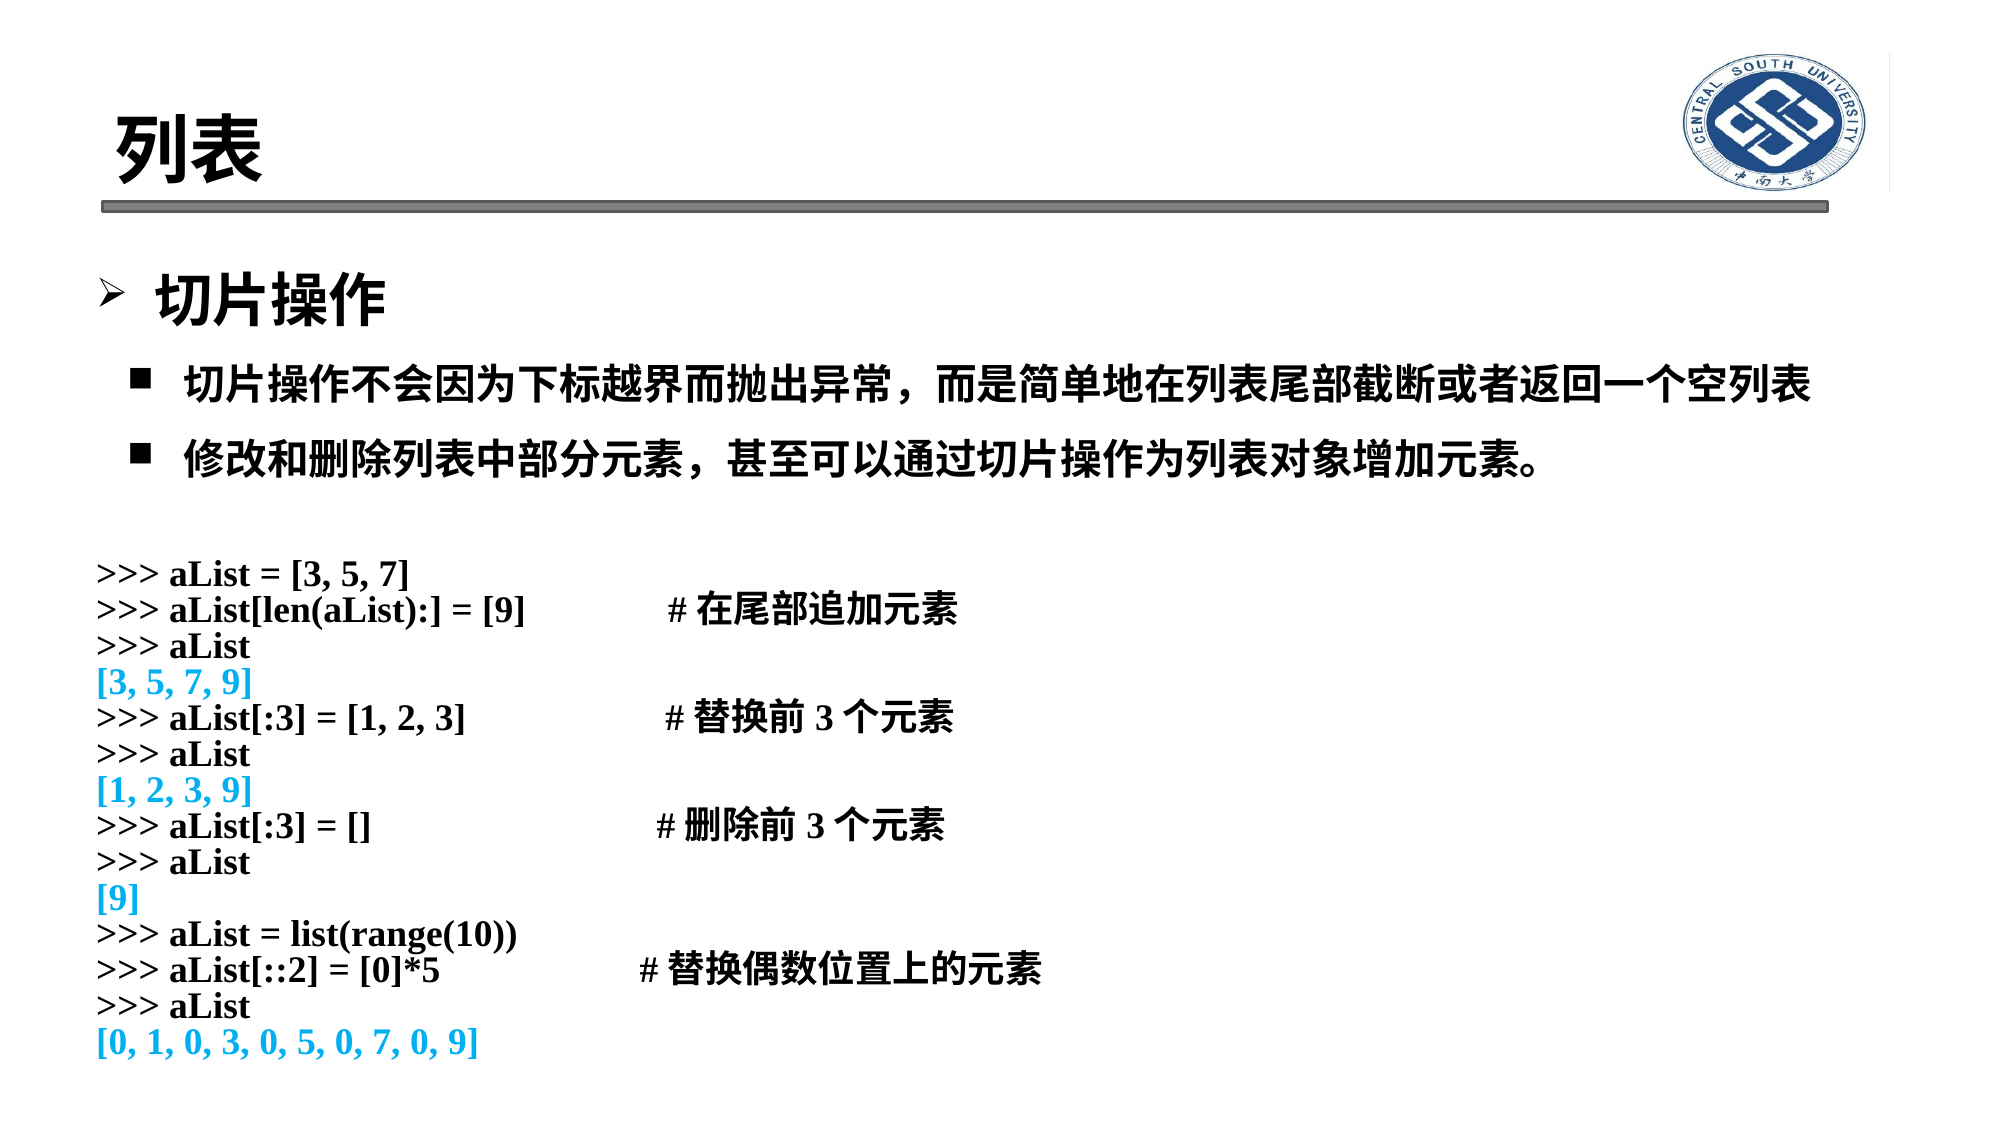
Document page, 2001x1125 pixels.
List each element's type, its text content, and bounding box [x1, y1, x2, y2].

picture [1805, 52, 1890, 192]
title 列表 [99, 12, 1805, 200]
text_box 切片操作 切片操作不会因为下标越界而抛出异常，而是简单地在列表尾部截断或者返回一个空列表 修改和删除列表中部分元素，甚至可以通过切片操作为列表对象增加元素。 >>> aList = [3, 5, 7] >>> aList[len(aList):] = [9] #在尾部追加元素 >>> aList [3, 5, 7, 9] >>> aList[:3] = [1, 2, 3] #替换前3个元素 >>> aList [1, 2, 3, 9] >>> aList[:3] = [] #删除前3个元素 >>> aList [9] >>> aList = list(range(10)) >>> aList[::2] = [0]*5 #替换偶数位置上的元素 >>> aList [0, 1, 0, 3, 0, 5, 0, 7, 0, 9] [81, 220, 1898, 1071]
